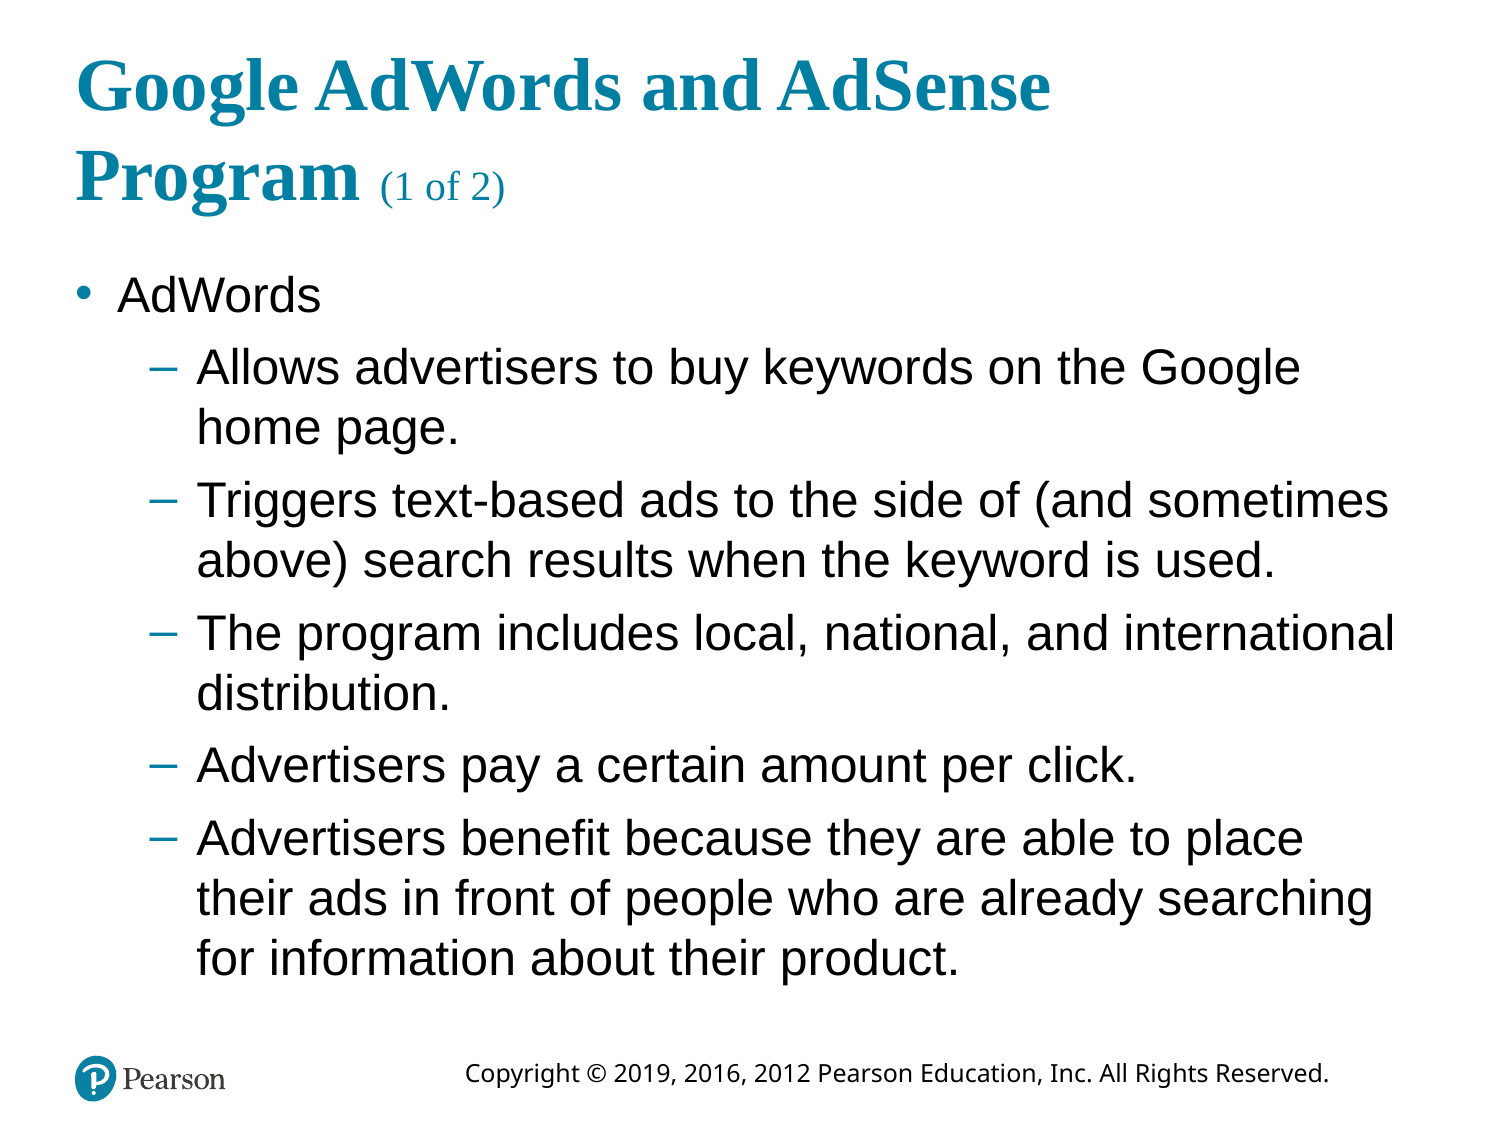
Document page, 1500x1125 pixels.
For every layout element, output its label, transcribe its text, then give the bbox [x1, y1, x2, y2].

title Google AdWords and AdSense Program (1 of 2) [75, 35, 1425, 216]
list AdWords Allows advertisers to buy keywords on the Google home page. Triggers text-based ads to the side of (and sometimes above) search results when the keyword is used. The program includes local, national, and international distribution. Advertisers pay a certain amount per click. Advertisers benefit because they are able to place their ads in front of people who are already searching for information about their product. [75, 262, 1413, 1005]
